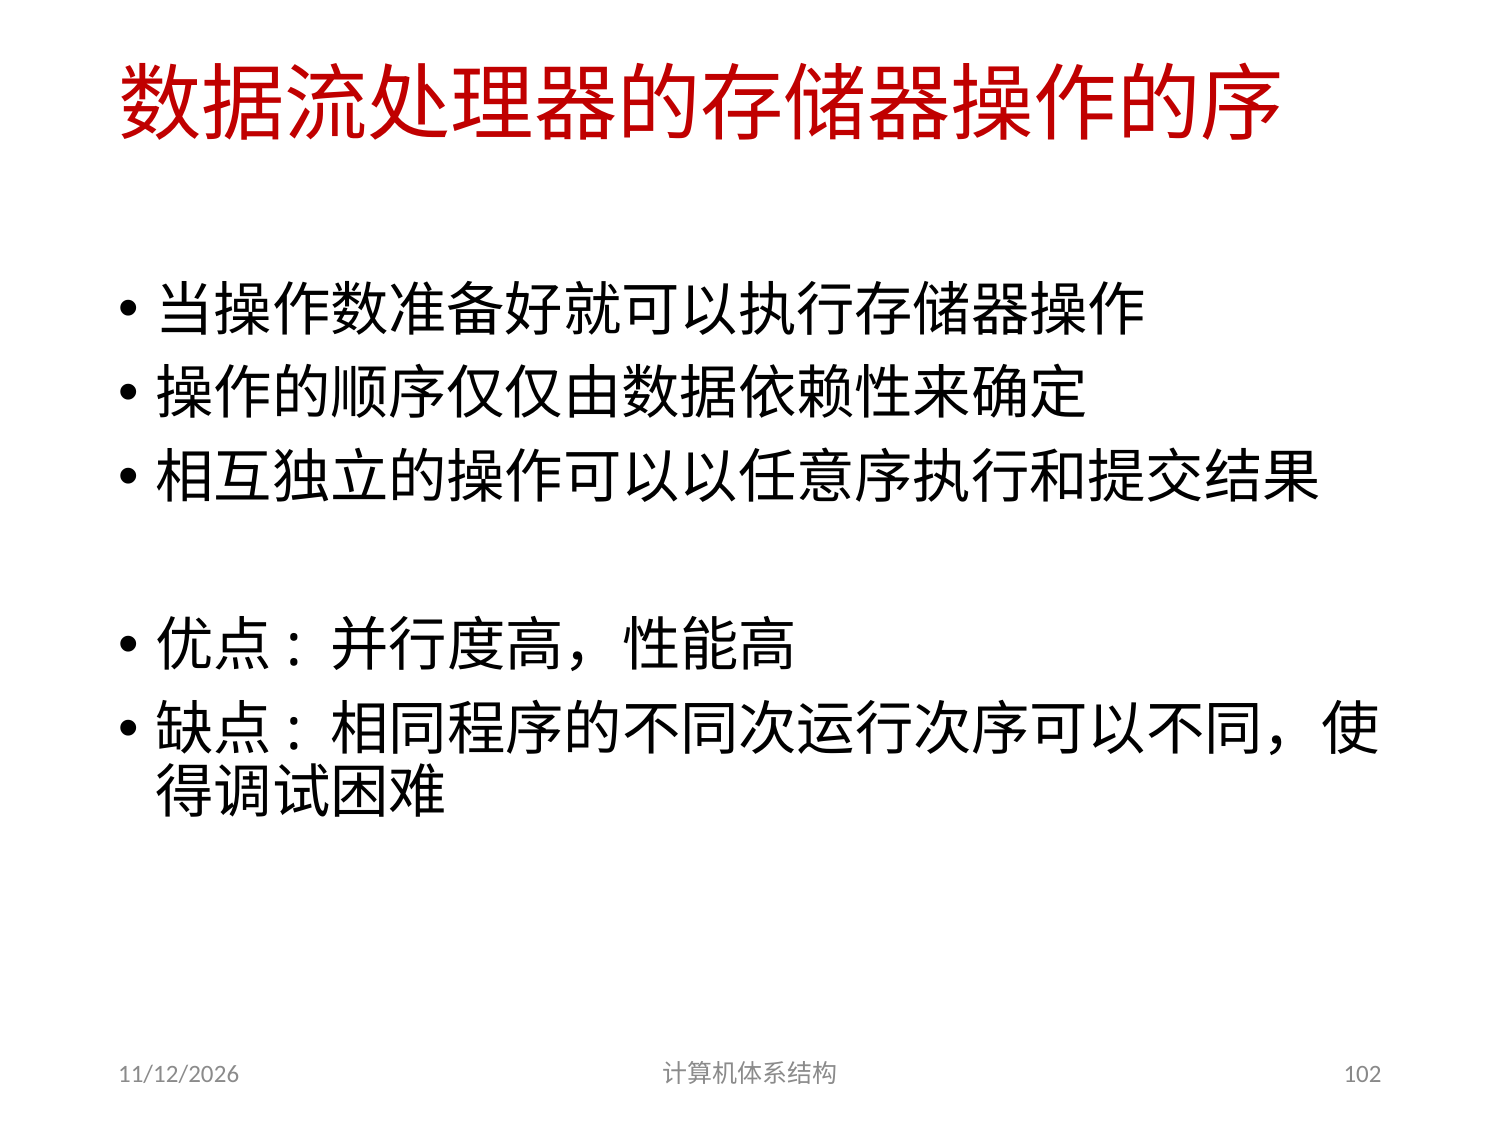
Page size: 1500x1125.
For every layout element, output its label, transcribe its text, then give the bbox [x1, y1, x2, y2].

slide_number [103, 1042, 441, 1103]
slide_number 102 [1059, 1042, 1397, 1103]
footer 计算机体系结构 [496, 1042, 1004, 1103]
list 当操作数准备好就可以执行存储器操作 操作的顺序仅仅由数据依赖性来确定 相互独立的操作可以以任意序执行和提交结果 优点: 并行度高，性能高 缺点: 相同程序的不同次运行次序可以不同，使得调试困难 [103, 272, 1397, 1014]
title 数据流处理器的存储器操作的序 [103, 44, 1397, 170]
